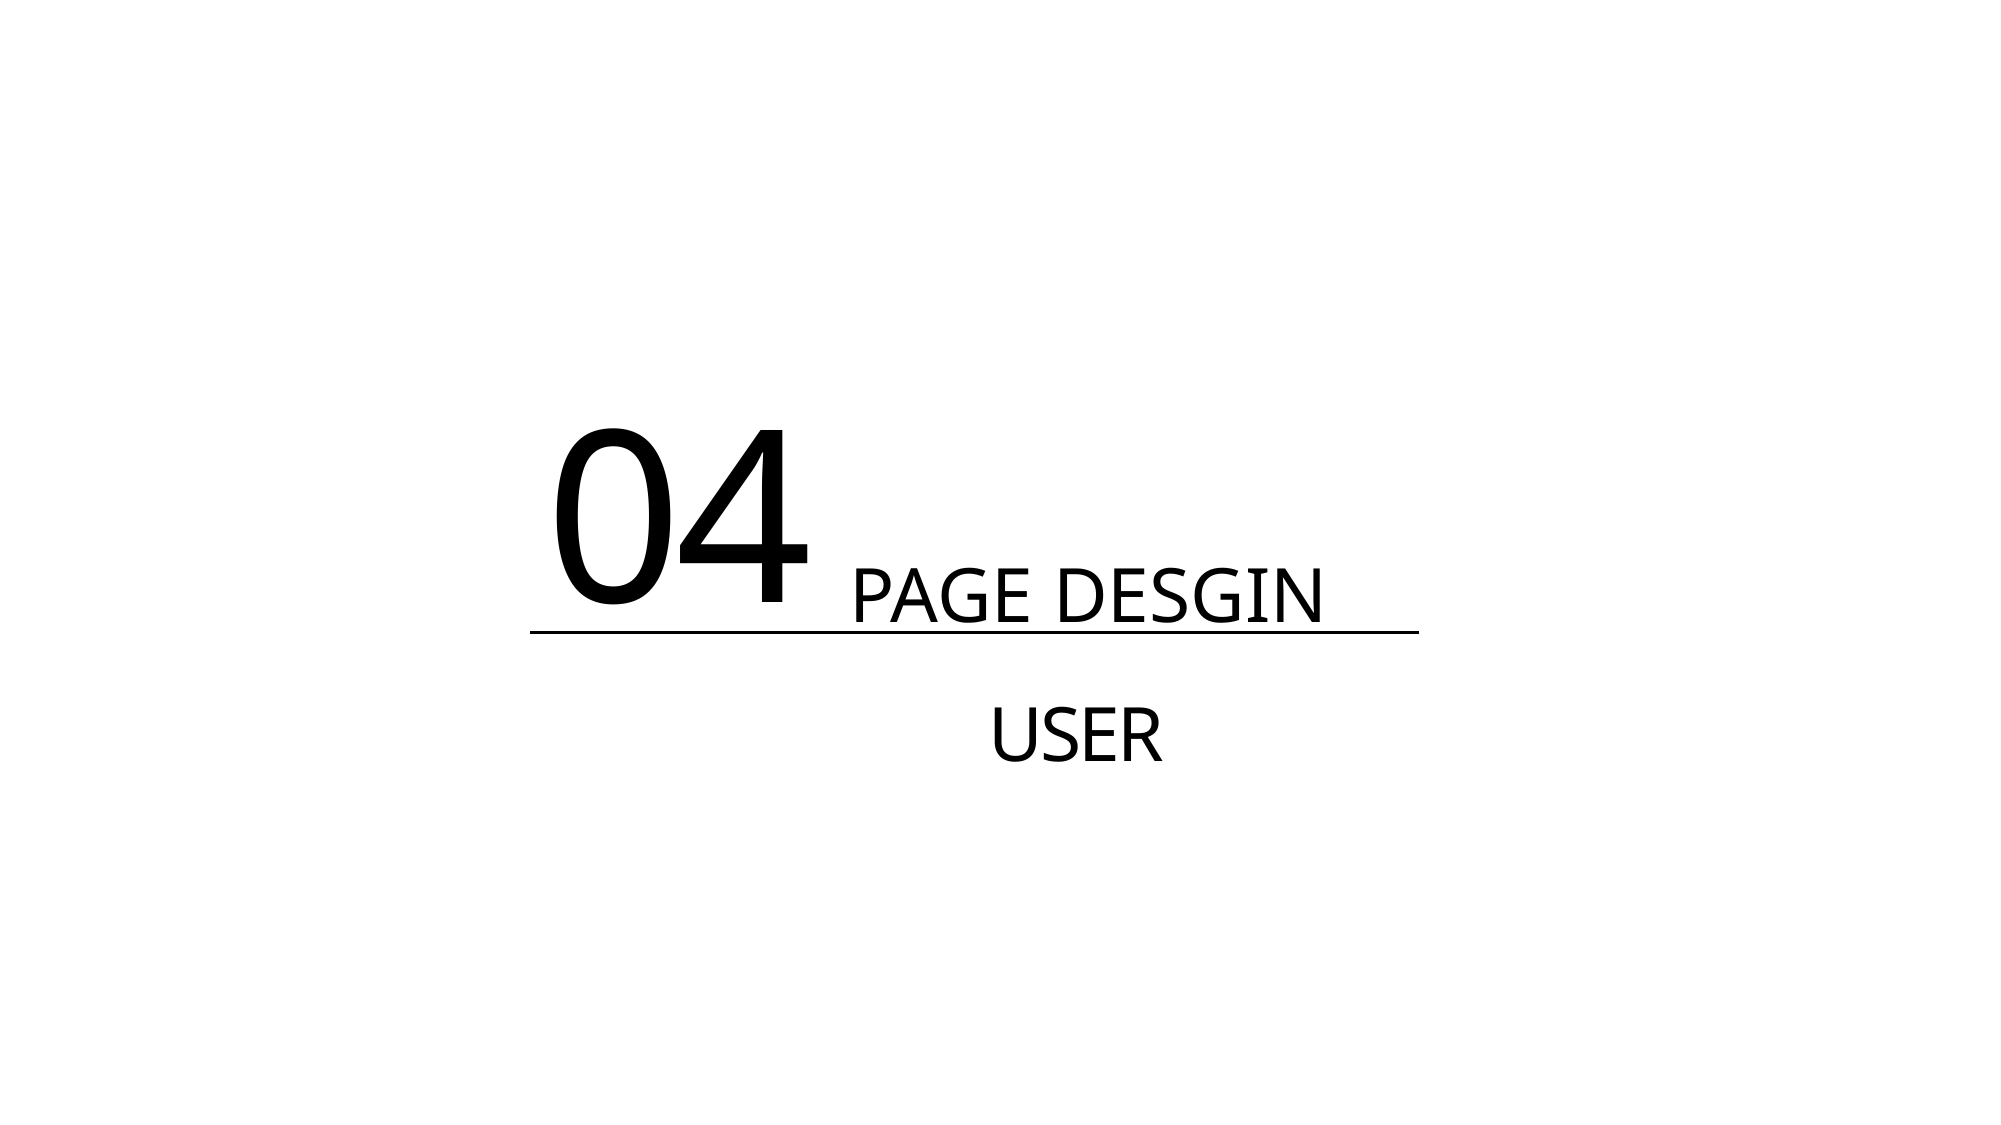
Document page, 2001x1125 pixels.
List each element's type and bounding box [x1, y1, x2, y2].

text_box [530, 355, 1577, 770]
